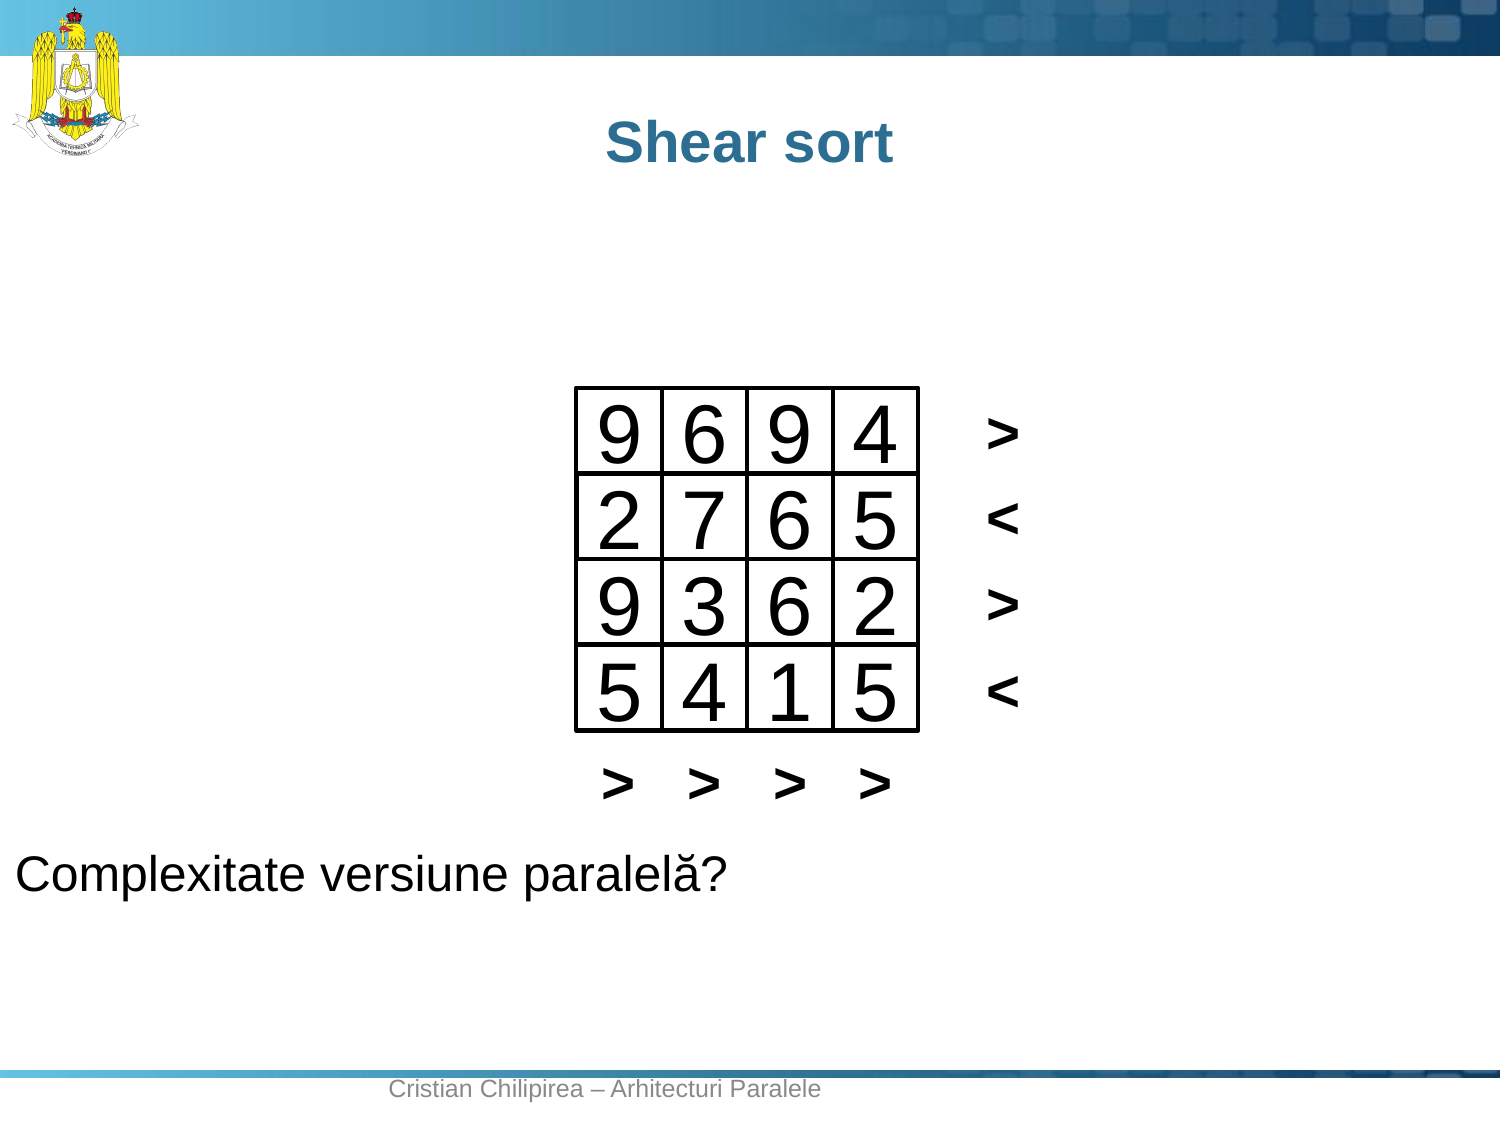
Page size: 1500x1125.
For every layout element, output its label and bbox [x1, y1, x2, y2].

footer [373, 1074, 1127, 1111]
title [51, 102, 1449, 178]
text_box [971, 645, 1036, 731]
text_box [574, 386, 920, 733]
text_box [587, 738, 651, 823]
text_box [843, 738, 908, 823]
text_box [971, 387, 1036, 644]
text_box [758, 738, 823, 823]
text_box [672, 738, 737, 823]
picture [0, 1070, 1500, 1078]
picture [0, 0, 1500, 156]
